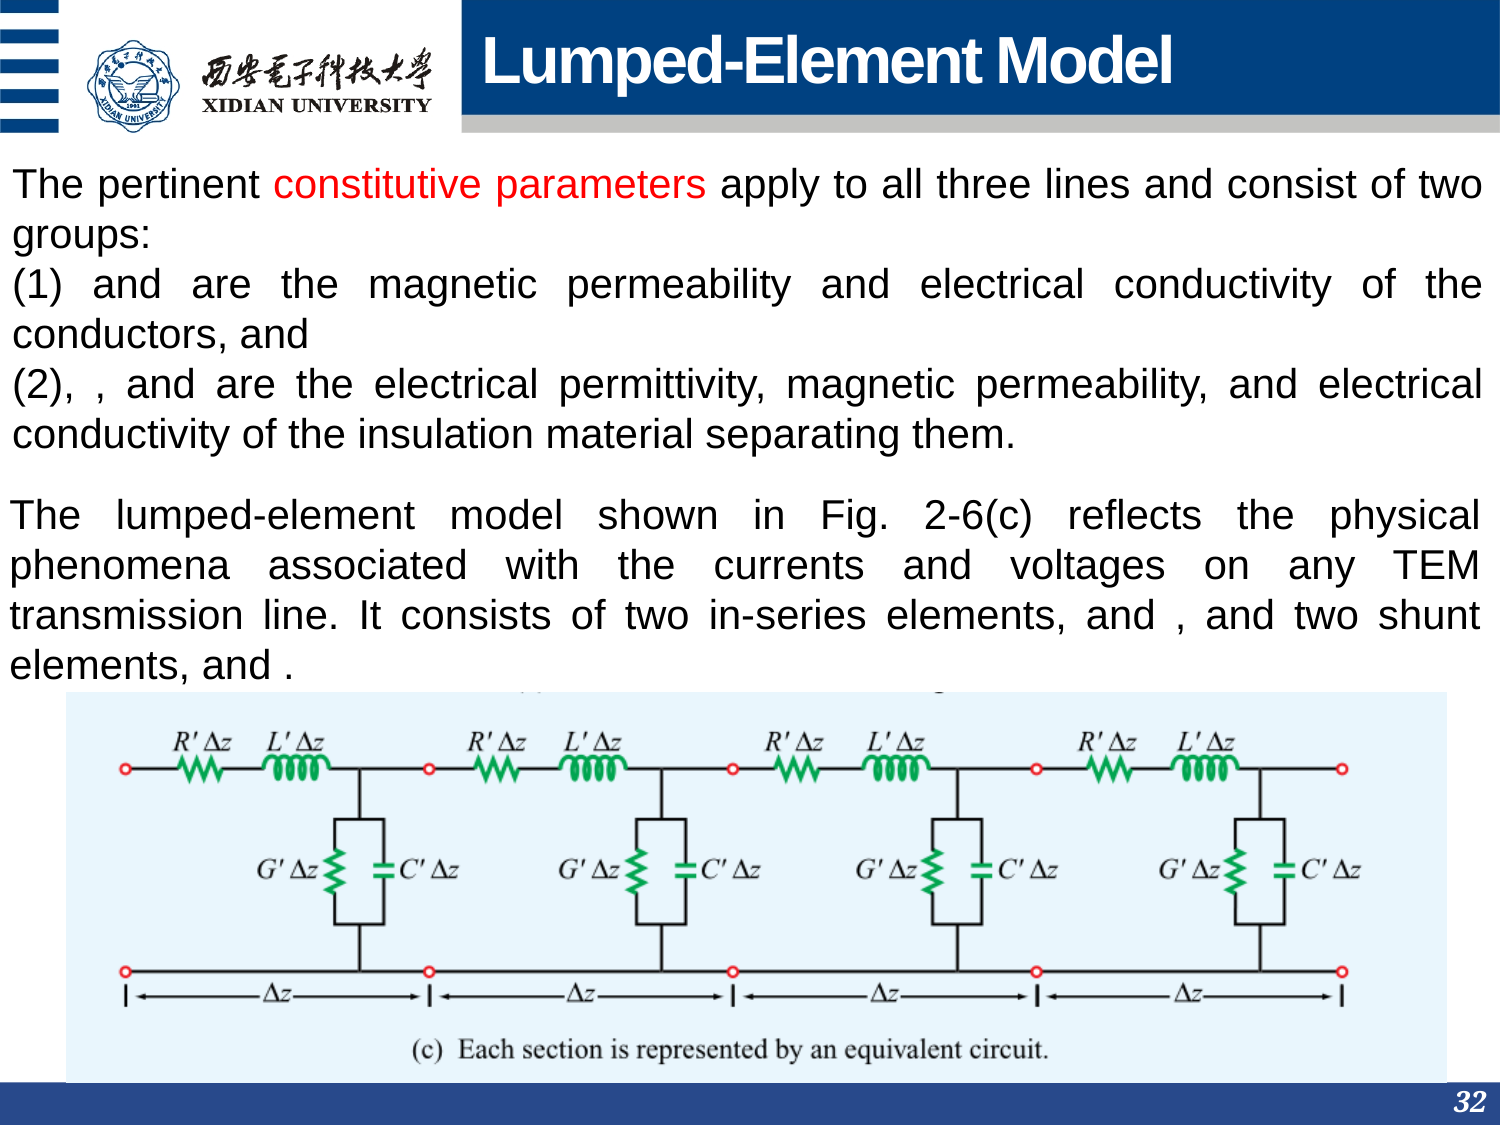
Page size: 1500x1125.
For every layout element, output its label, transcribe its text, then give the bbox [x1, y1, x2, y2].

title Lumped-Element Model [466, 0, 1500, 114]
picture [0, 0, 1500, 1083]
slide_number 32 [1164, 1082, 1500, 1125]
